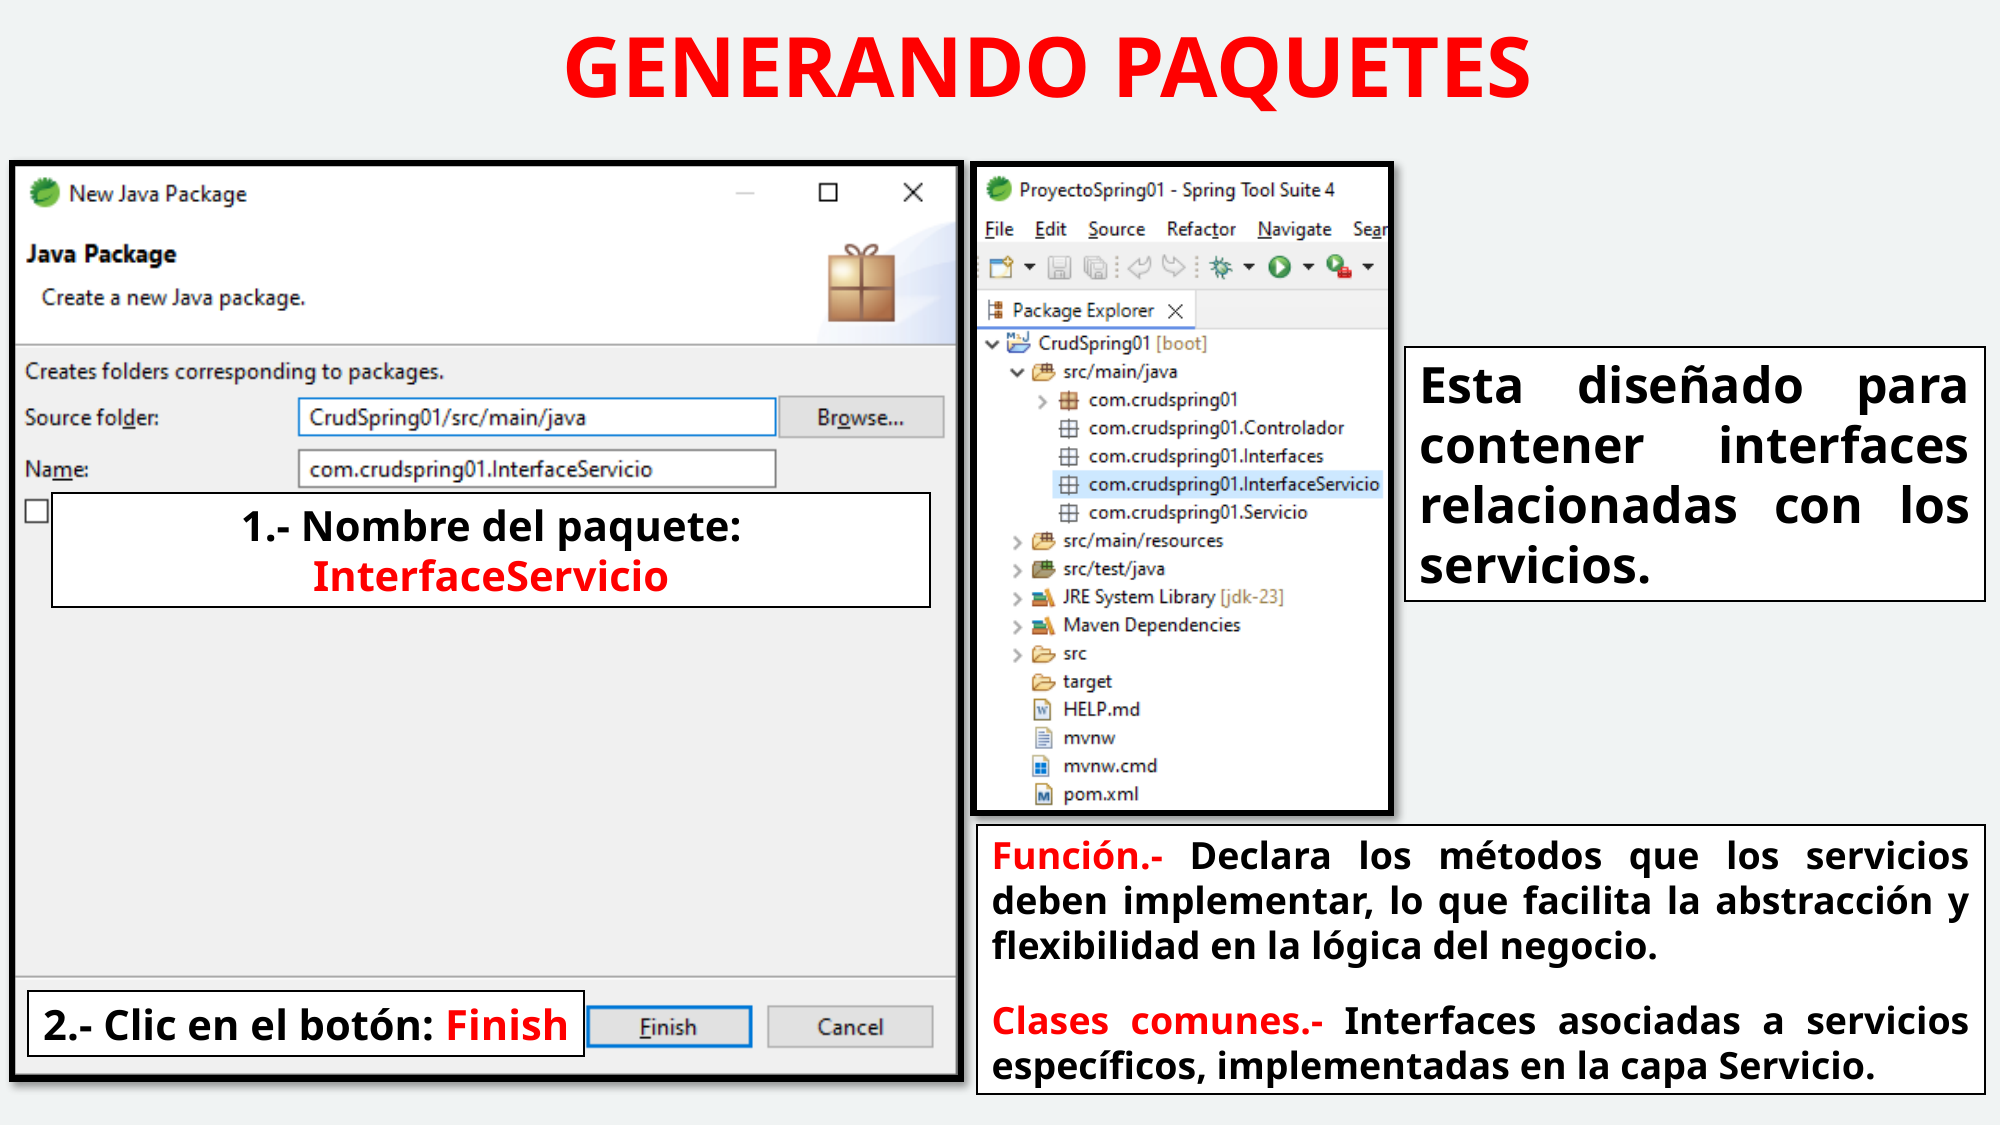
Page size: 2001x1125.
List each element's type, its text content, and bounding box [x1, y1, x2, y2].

picture [14, 165, 958, 1076]
text_box Esta diseñado para contener interfaces relacionadas con los servicios. [1404, 346, 1986, 602]
text_box GENERANDO PAQUETES [495, 7, 1600, 122]
picture [976, 167, 1388, 810]
text_box Función.- Declara los métodos que los servicios deben implementar, lo que facilita la abstracción y flexibilidad en la lógica del negocio. Clases comunes.- Interfaces asociadas a servicios específicos, implementadas en la capa Servicio. [976, 824, 1986, 1095]
